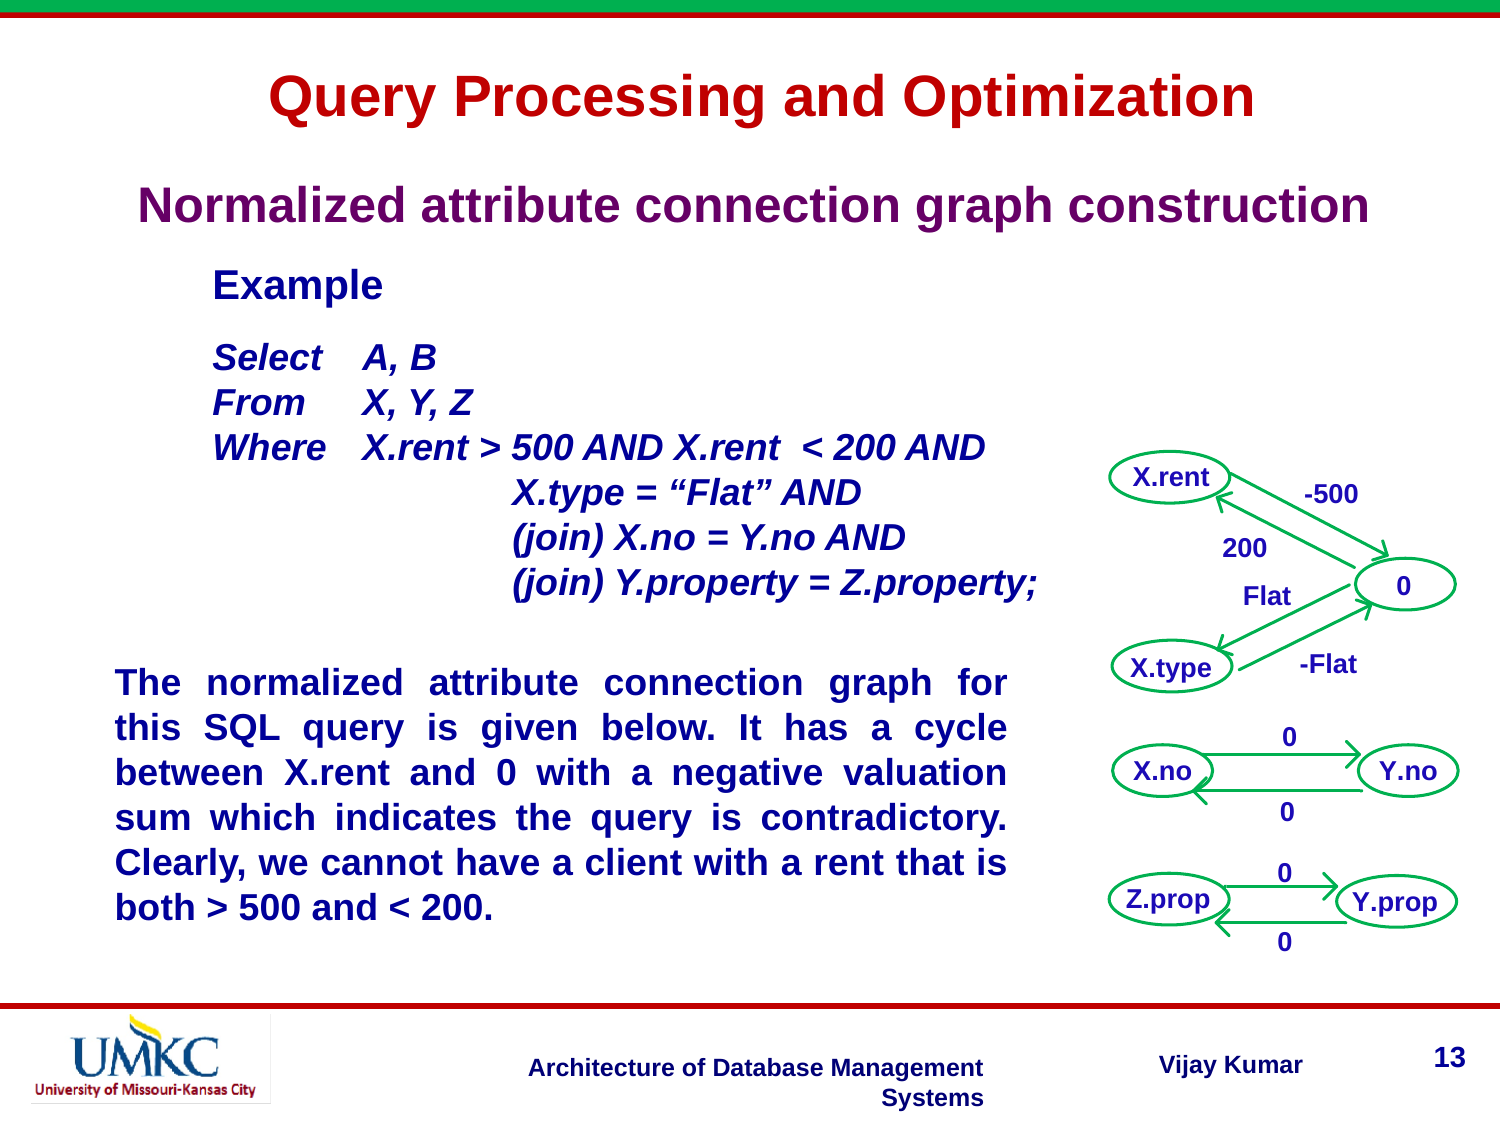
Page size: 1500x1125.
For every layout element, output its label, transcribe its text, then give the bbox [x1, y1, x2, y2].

text_box The normalized attribute connection graph for this SQL query is given below. It has a cycle between X.rent and 0 with a negative valuation sum which indicates the query is contradictory. Clearly, we cannot have a client with a rent that is both > 500 and < 200. [24, 650, 1024, 936]
slide_number 13 [1412, 1031, 1482, 1072]
title Query Processing and Optimization [24, 24, 1500, 163]
picture [31, 1014, 271, 1106]
text_box Normalized attribute connection graph construction Example Select A, B From X, Y, Z Where X.rent > 500 AND X.rent < 200 AND X.type = “Flat” AND (join) X.no = Y.no AND (join) Y.property = Z.property; [122, 165, 1401, 611]
picture [1104, 446, 1464, 963]
